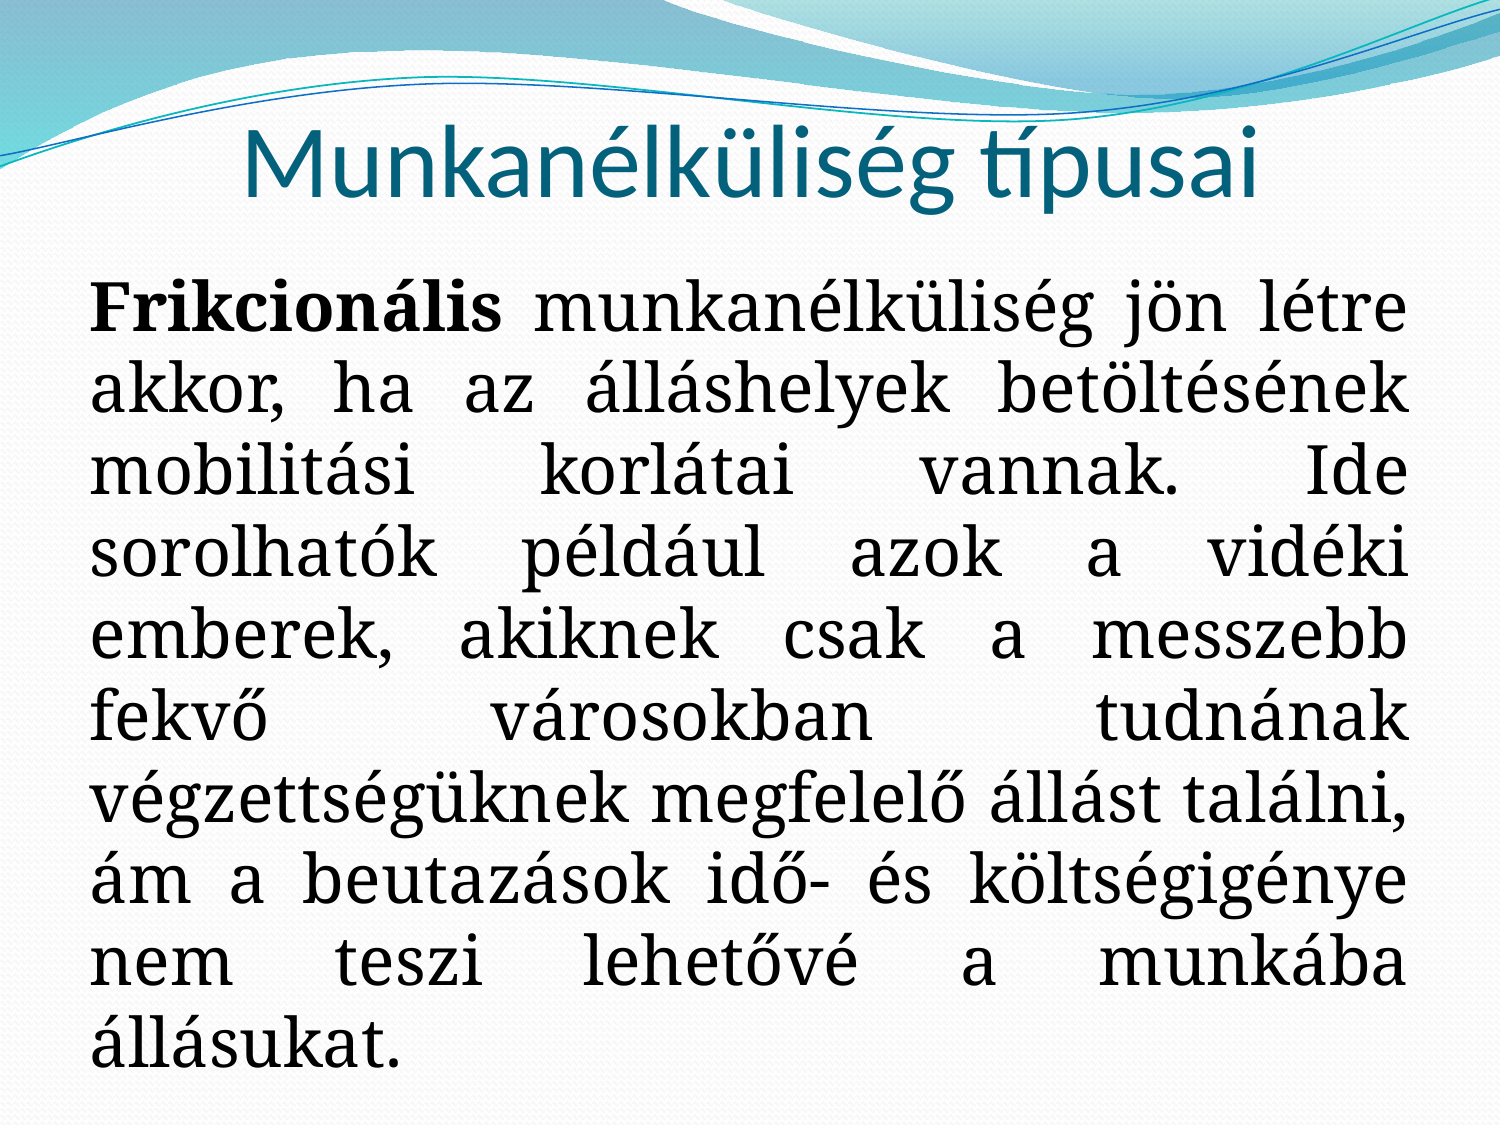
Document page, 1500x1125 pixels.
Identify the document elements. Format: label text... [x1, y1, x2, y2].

title Munkanélküliség típusai [76, 30, 1427, 219]
list Frikcionális munkanélküliség jön létre akkor, ha az álláshelyek betöltésének mobilitási korlátai vannak. Ide sorolhatók például azok a vidéki emberek, akiknek csak a messzebb fekvő városokban tudnának végzettségüknek megfelelő állást találni, ám a beutazások idő- és költségigénye nem teszi lehetővé a munkába állásukat. [75, 255, 1425, 1094]
